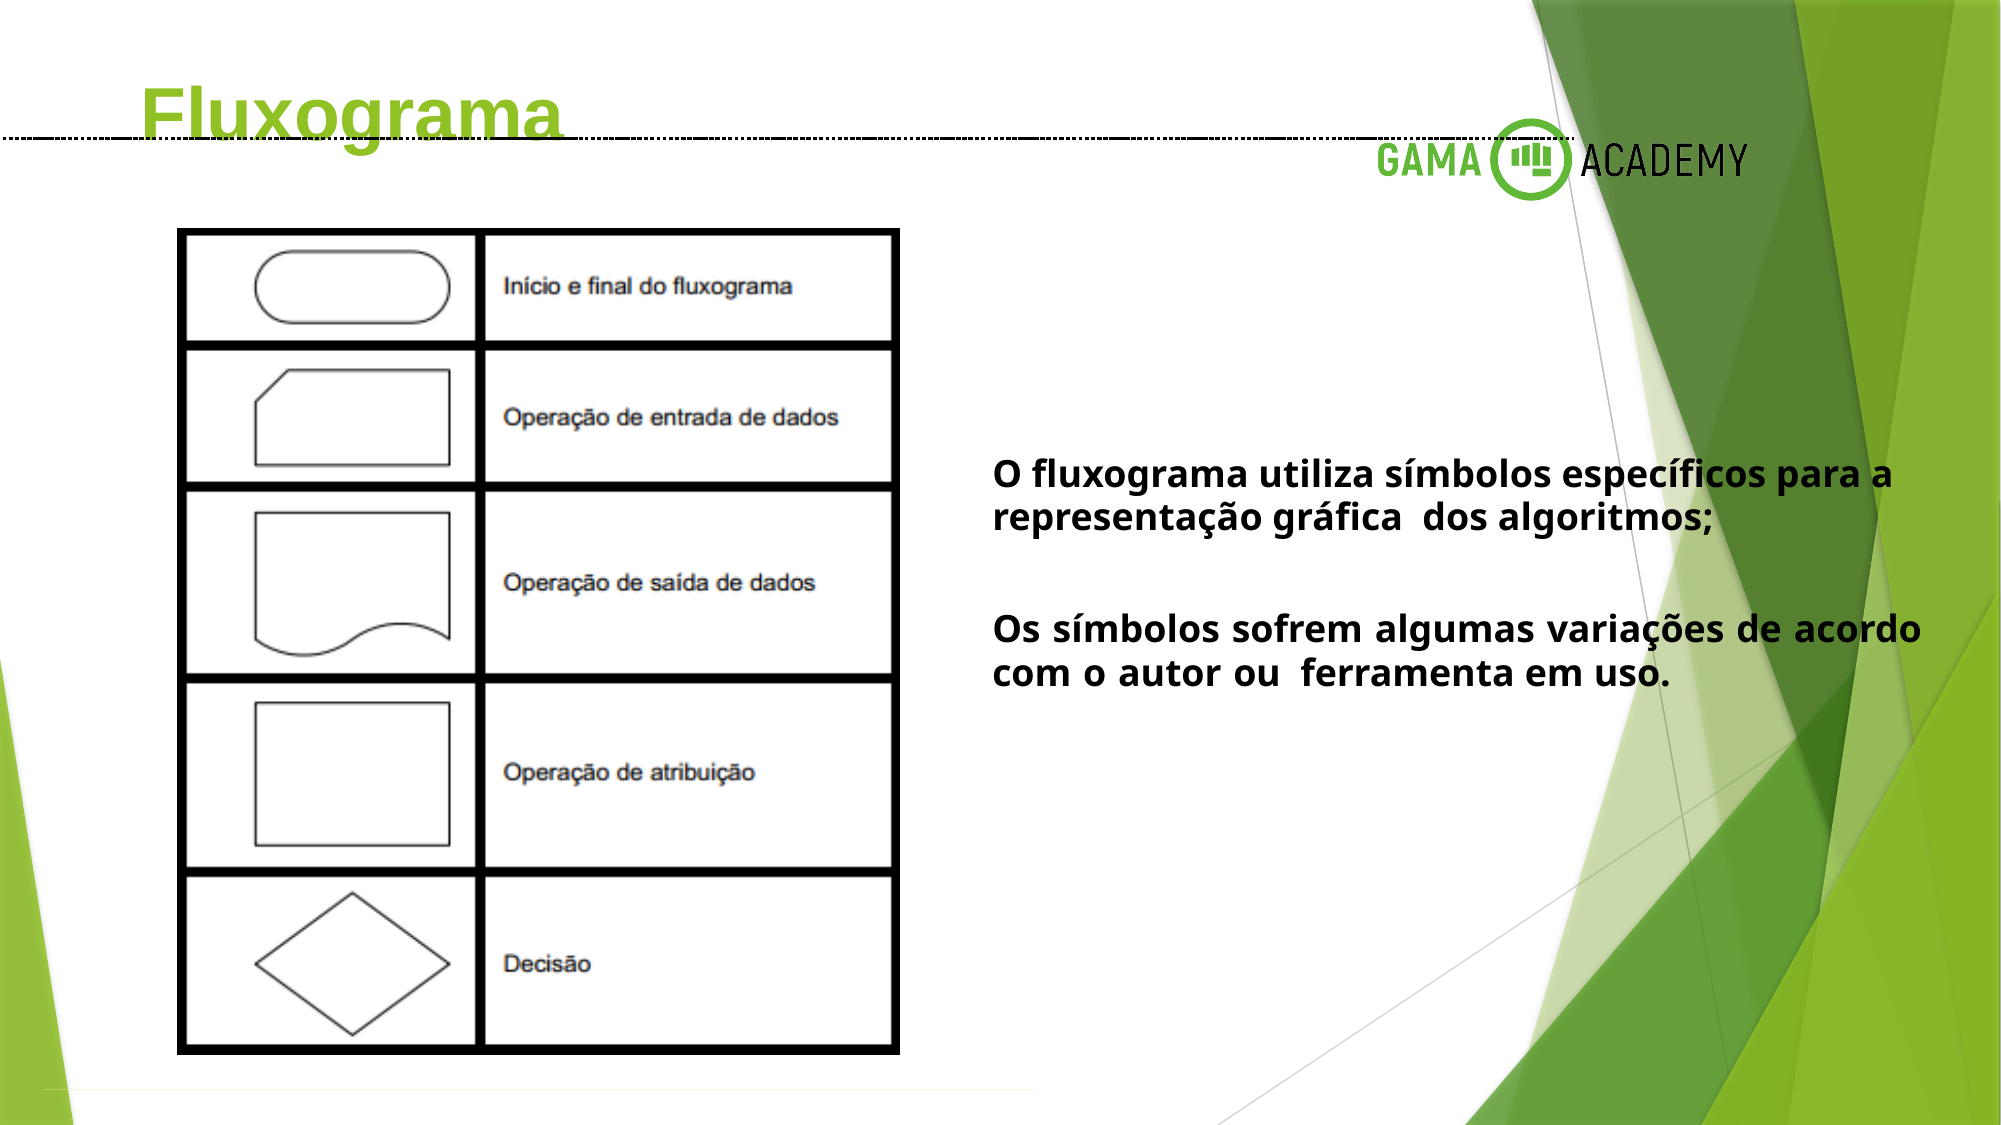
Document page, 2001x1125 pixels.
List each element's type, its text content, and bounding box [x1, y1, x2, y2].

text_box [42, 136, 1035, 1091]
text_box O fluxograma utiliza símbolos específicos para a representação gráfica dos algoritmos; Os símbolos sofrem algumas variações de acordo com o autor ou ferramenta em uso. [1039, 444, 1978, 701]
title Fluxograma [115, 57, 1316, 183]
picture [1317, 56, 1810, 262]
